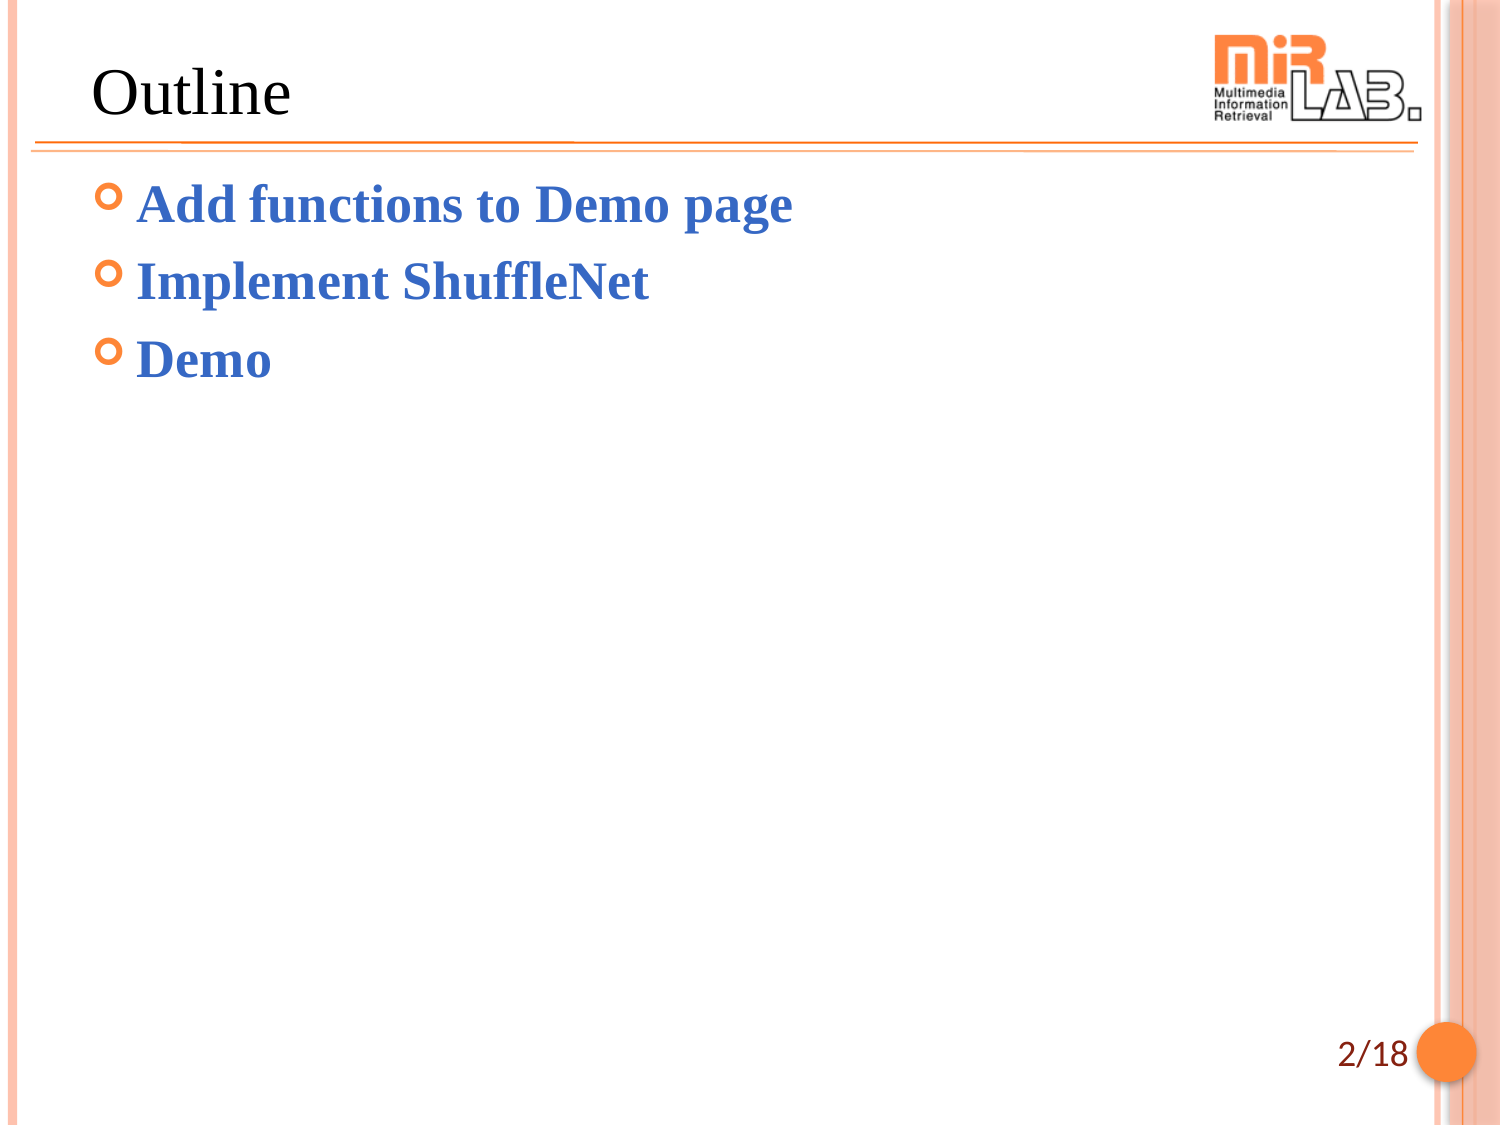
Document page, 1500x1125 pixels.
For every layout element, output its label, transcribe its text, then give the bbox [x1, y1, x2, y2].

title Outline [76, 19, 1302, 136]
picture [1302, 30, 1424, 126]
list Add functions to Demo page Implement ShuffleNet Demo [76, 160, 1412, 1094]
